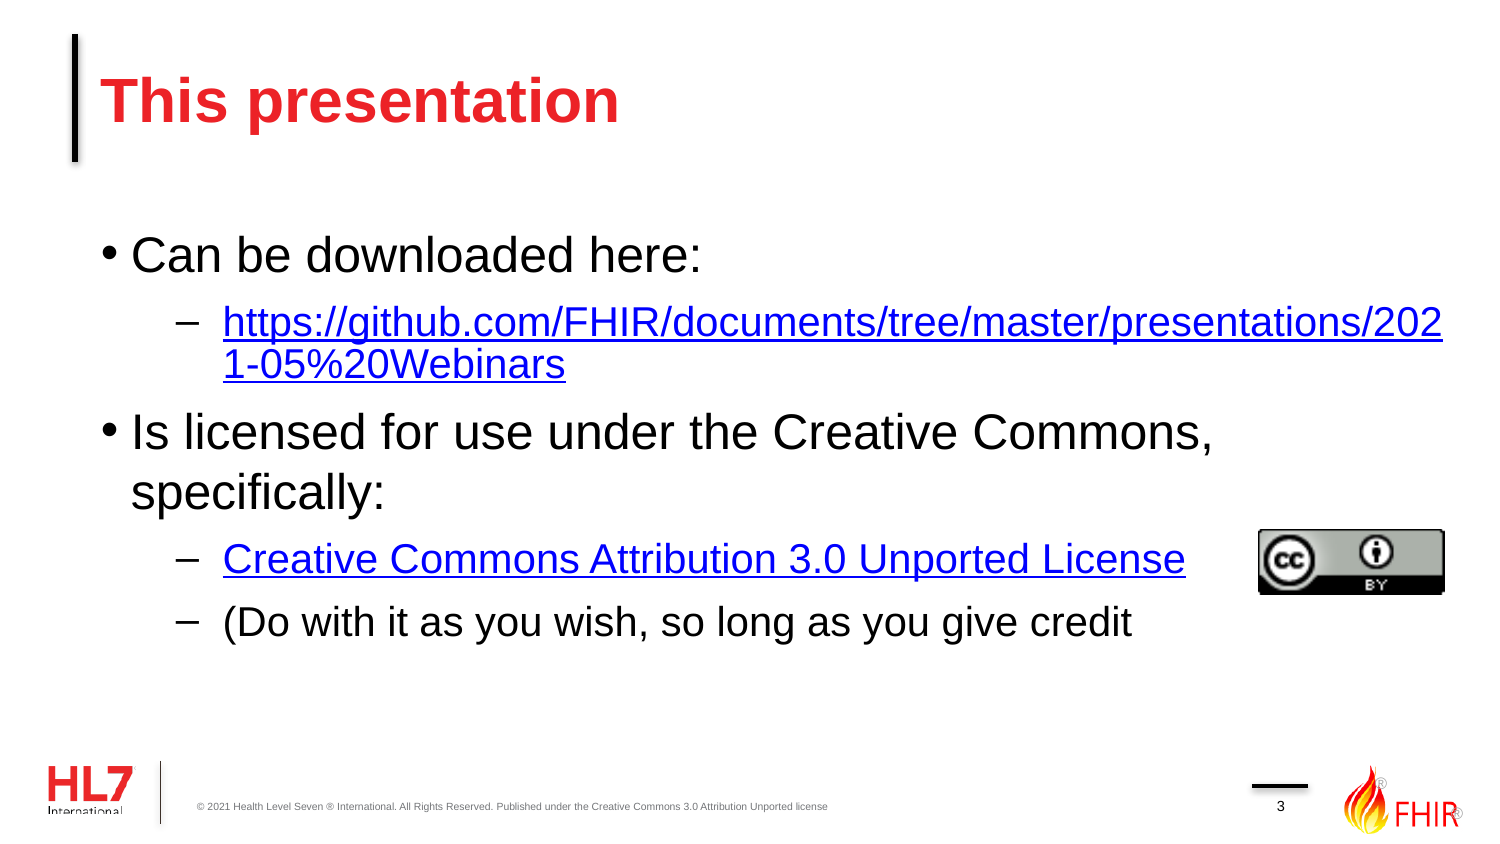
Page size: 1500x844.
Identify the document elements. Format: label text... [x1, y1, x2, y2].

title This presentation [100, 33, 1451, 163]
picture [1258, 529, 1446, 596]
picture [1339, 760, 1463, 837]
slide_number 3 [1258, 786, 1304, 814]
footer © 2021 Health Level Seven ® International. All Rights Reserved. Published under the Creative Commons 3.0 Attribution Unported license [196, 786, 941, 813]
list Can be downloaded here: https://github.com/FHIR/documents/tree/master/presentations/2021-05%20Webinars Is licensed for use under the Creative Commons, specifically: Creative Commons Attribution 3.0 Unported License (Do with it as you wish, so long as you give credit [100, 222, 1451, 731]
